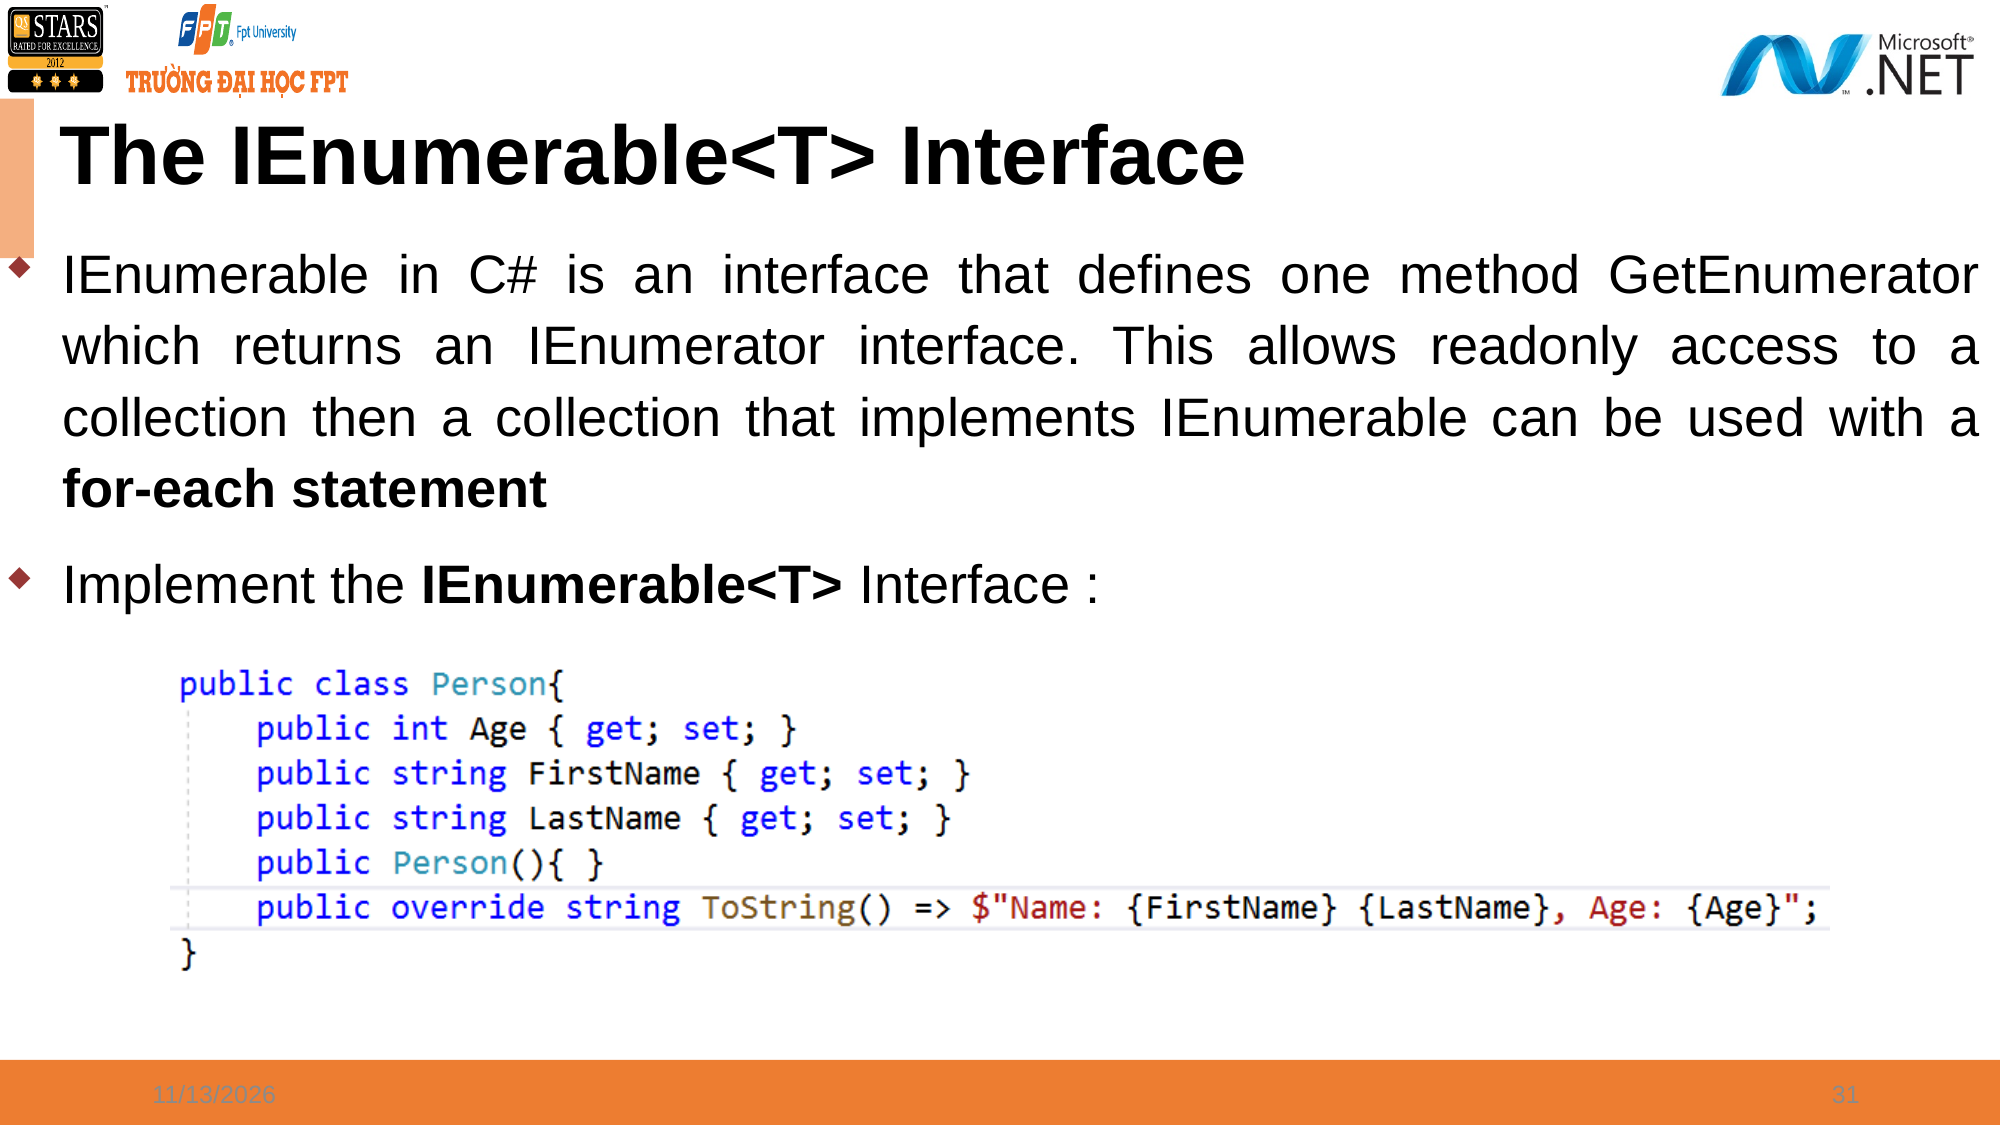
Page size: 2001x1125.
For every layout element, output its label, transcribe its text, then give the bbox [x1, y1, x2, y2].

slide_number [137, 1063, 588, 1123]
list IEnumerable in C# is an interface that defines one method GetEnumerator which returns an IEnumerator interface. This allows readonly access to a collection then a collection that implements IEnumerable can be used with a for-each statement Implement the IEnumerable<T> Interface : [0, 224, 2000, 630]
title The IEnumerable<T> Interface [44, 119, 1364, 202]
picture [170, 664, 1830, 980]
picture [1685, 0, 2001, 129]
slide_number 31 [1424, 1063, 1875, 1123]
